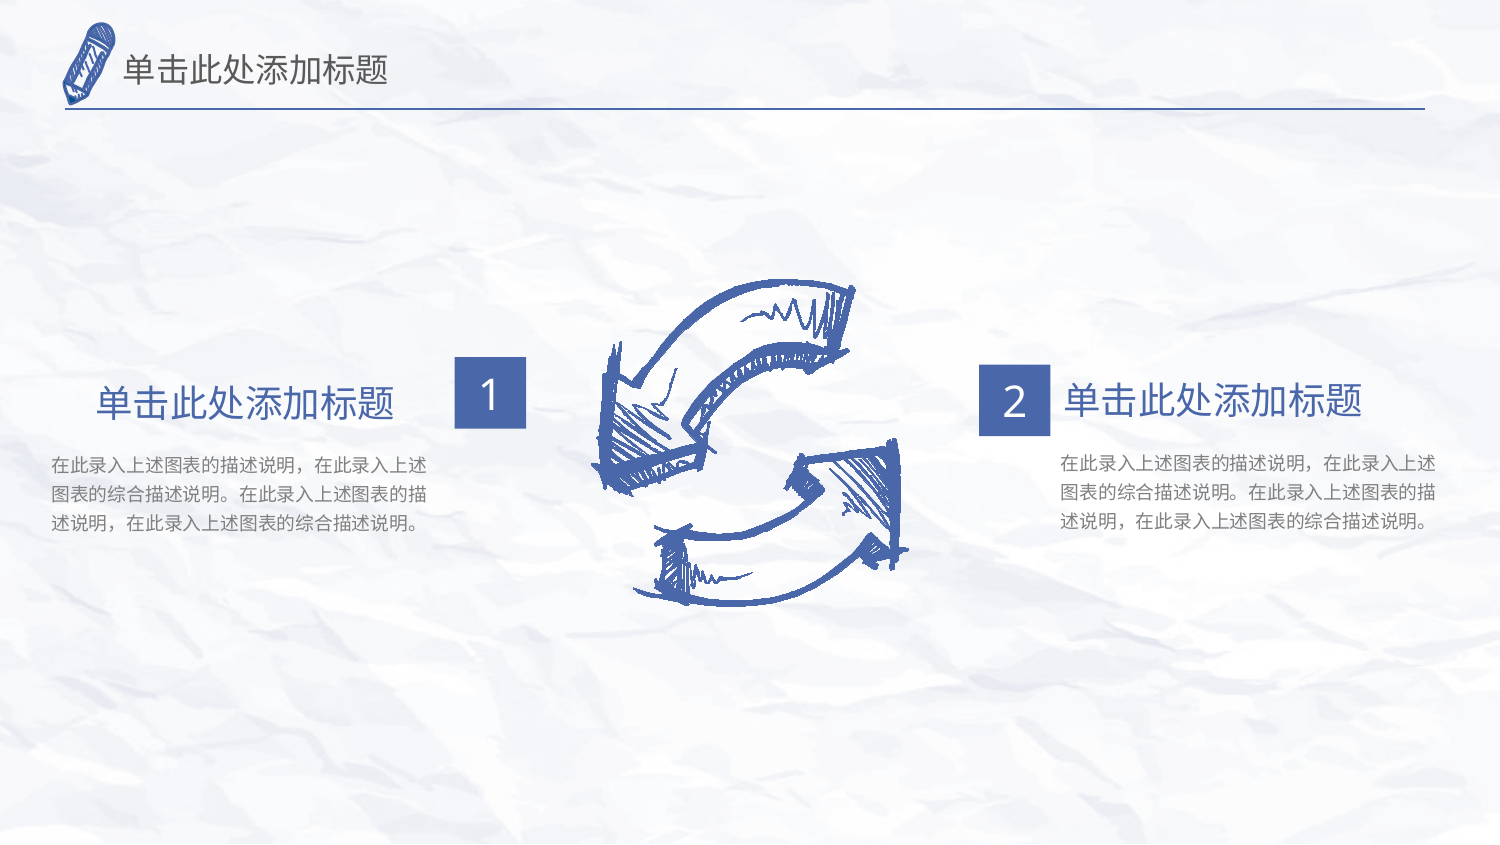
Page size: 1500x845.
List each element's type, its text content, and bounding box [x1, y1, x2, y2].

text_box 1 [453, 355, 528, 431]
text_box 2 [977, 363, 1053, 438]
text_box [633, 438, 909, 607]
text_box [591, 279, 856, 497]
text_box 在此录入上述图表的描述说明，在此录入上述图表的综合描述说明。在此录入上述图表的描述说明，在此录入上述图表的综合描述说明。 [1039, 439, 1447, 568]
text_box 在此录入上述图表的描述说明，在此录入上述图表的综合描述说明。在此录入上述图表的描述说明，在此录入上述图表的综合描述说明。 [29, 440, 438, 570]
text_box 单击此处添加标题 [83, 373, 407, 431]
text_box 单击此处添加标题 [1051, 371, 1375, 429]
